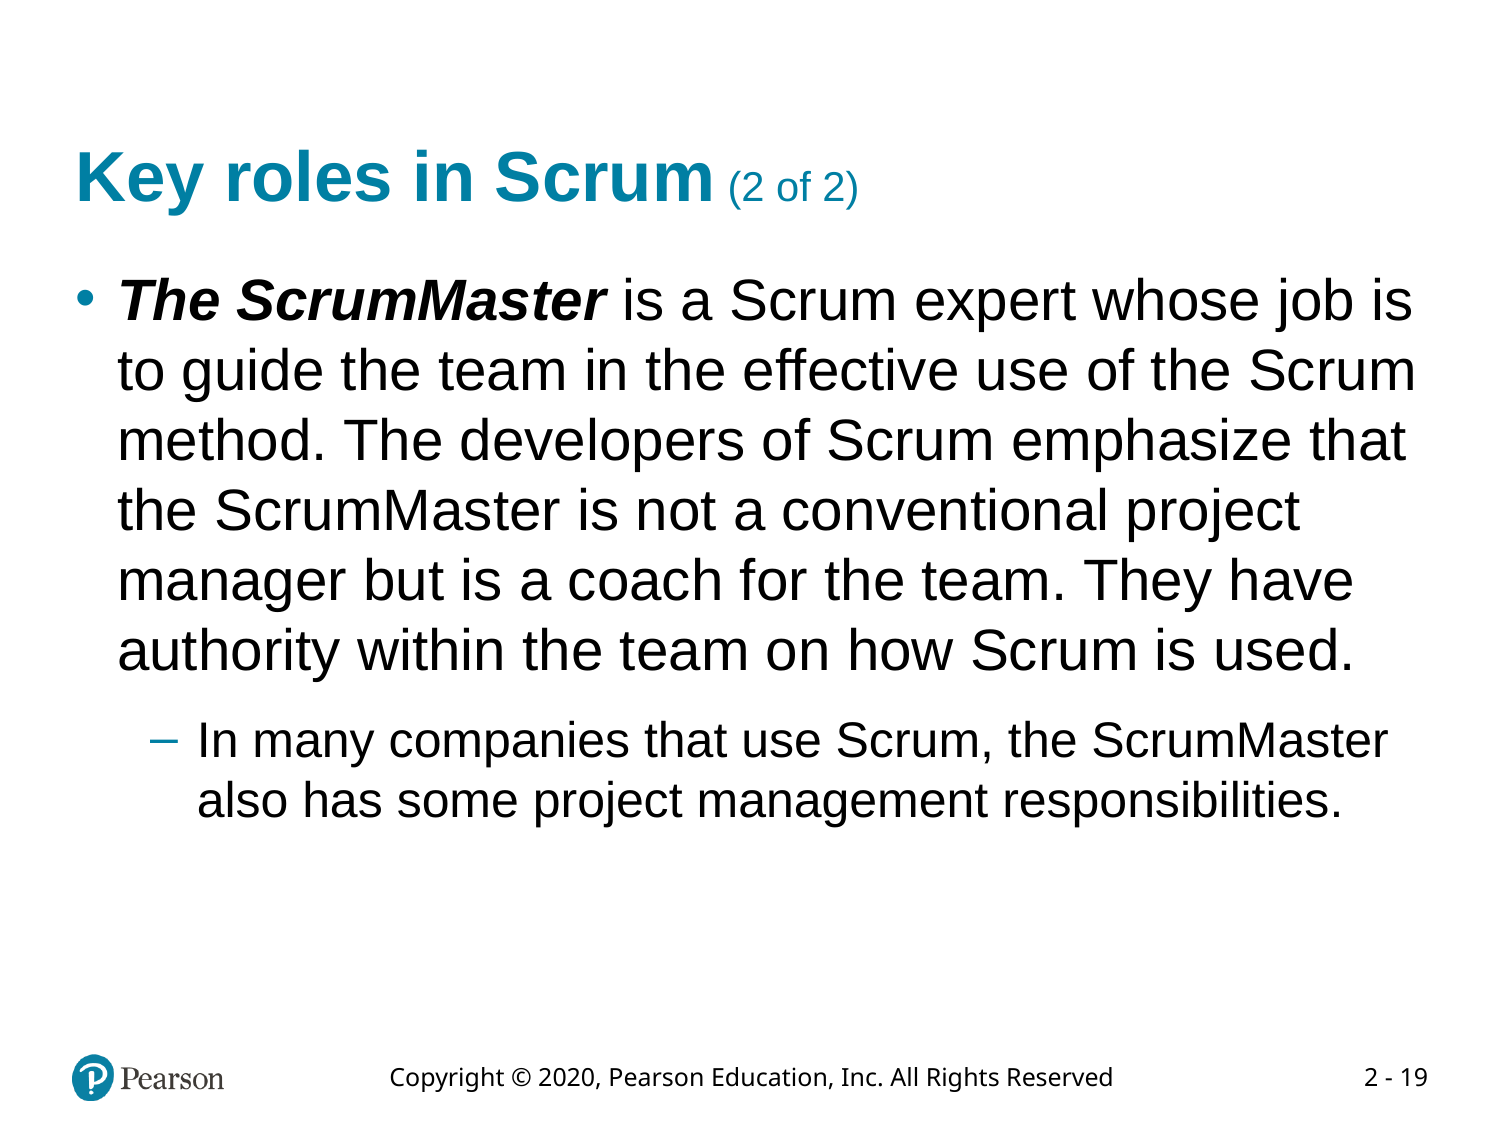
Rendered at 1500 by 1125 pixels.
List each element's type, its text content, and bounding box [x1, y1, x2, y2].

list The ScrumMaster is a Scrum expert whose job is to guide the team in the effective use of the Scrum method. The developers of Scrum emphasize that the ScrumMaster is not a conventional project manager but is a coach for the team. They have authority within the team on how Scrum is used. In many companies that use Scrum, the ScrumMaster also has some project management responsibilities. [75, 262, 1425, 1005]
title Key roles in Scrum (2 of 2) [75, 35, 1425, 216]
picture [72, 1087, 83, 1101]
picture [72, 1054, 89, 1072]
picture [99, 1054, 224, 1101]
picture [81, 1064, 107, 1089]
